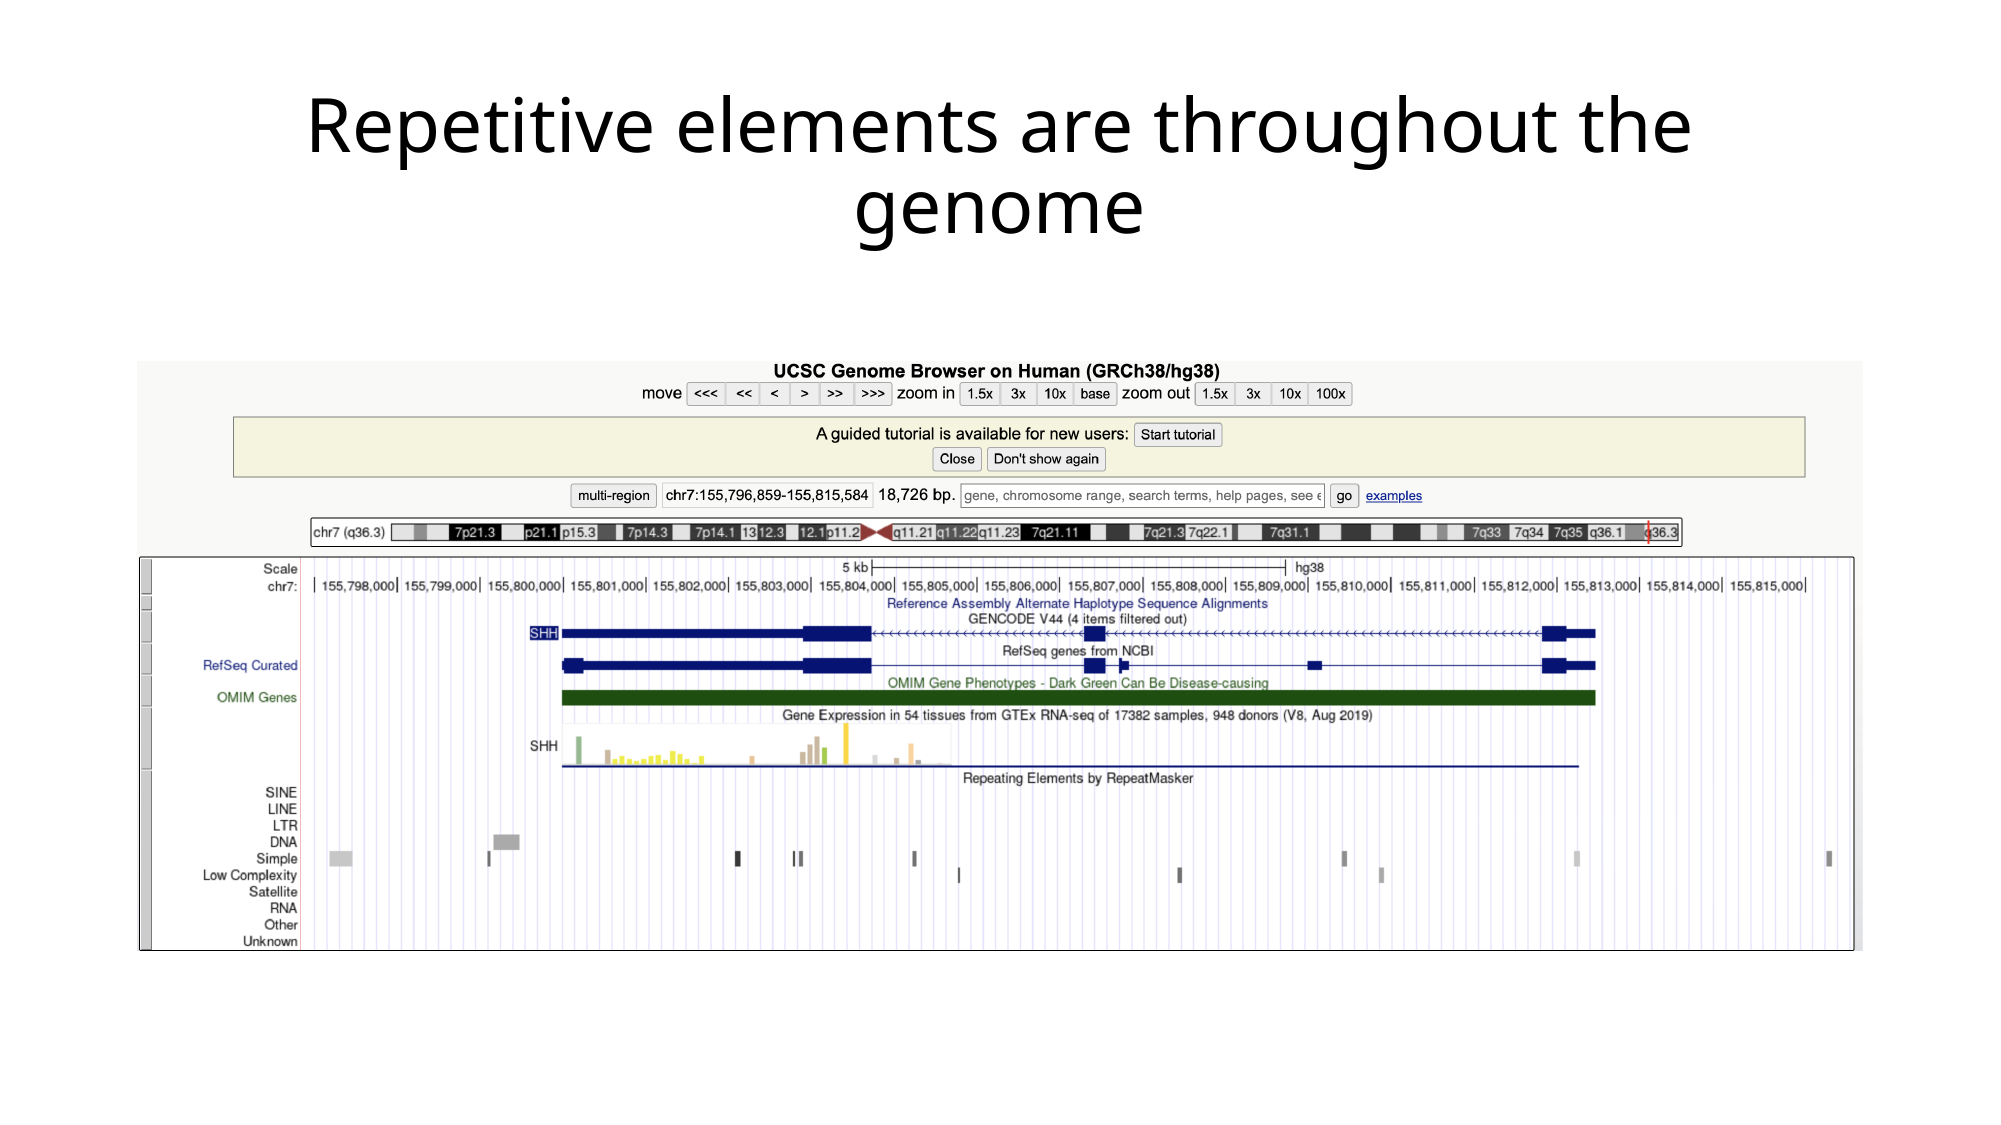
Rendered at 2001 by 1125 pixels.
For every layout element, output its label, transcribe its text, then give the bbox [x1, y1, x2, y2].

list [137, 361, 1863, 951]
title Repetitive elements are throughout the genome [137, 59, 1863, 278]
